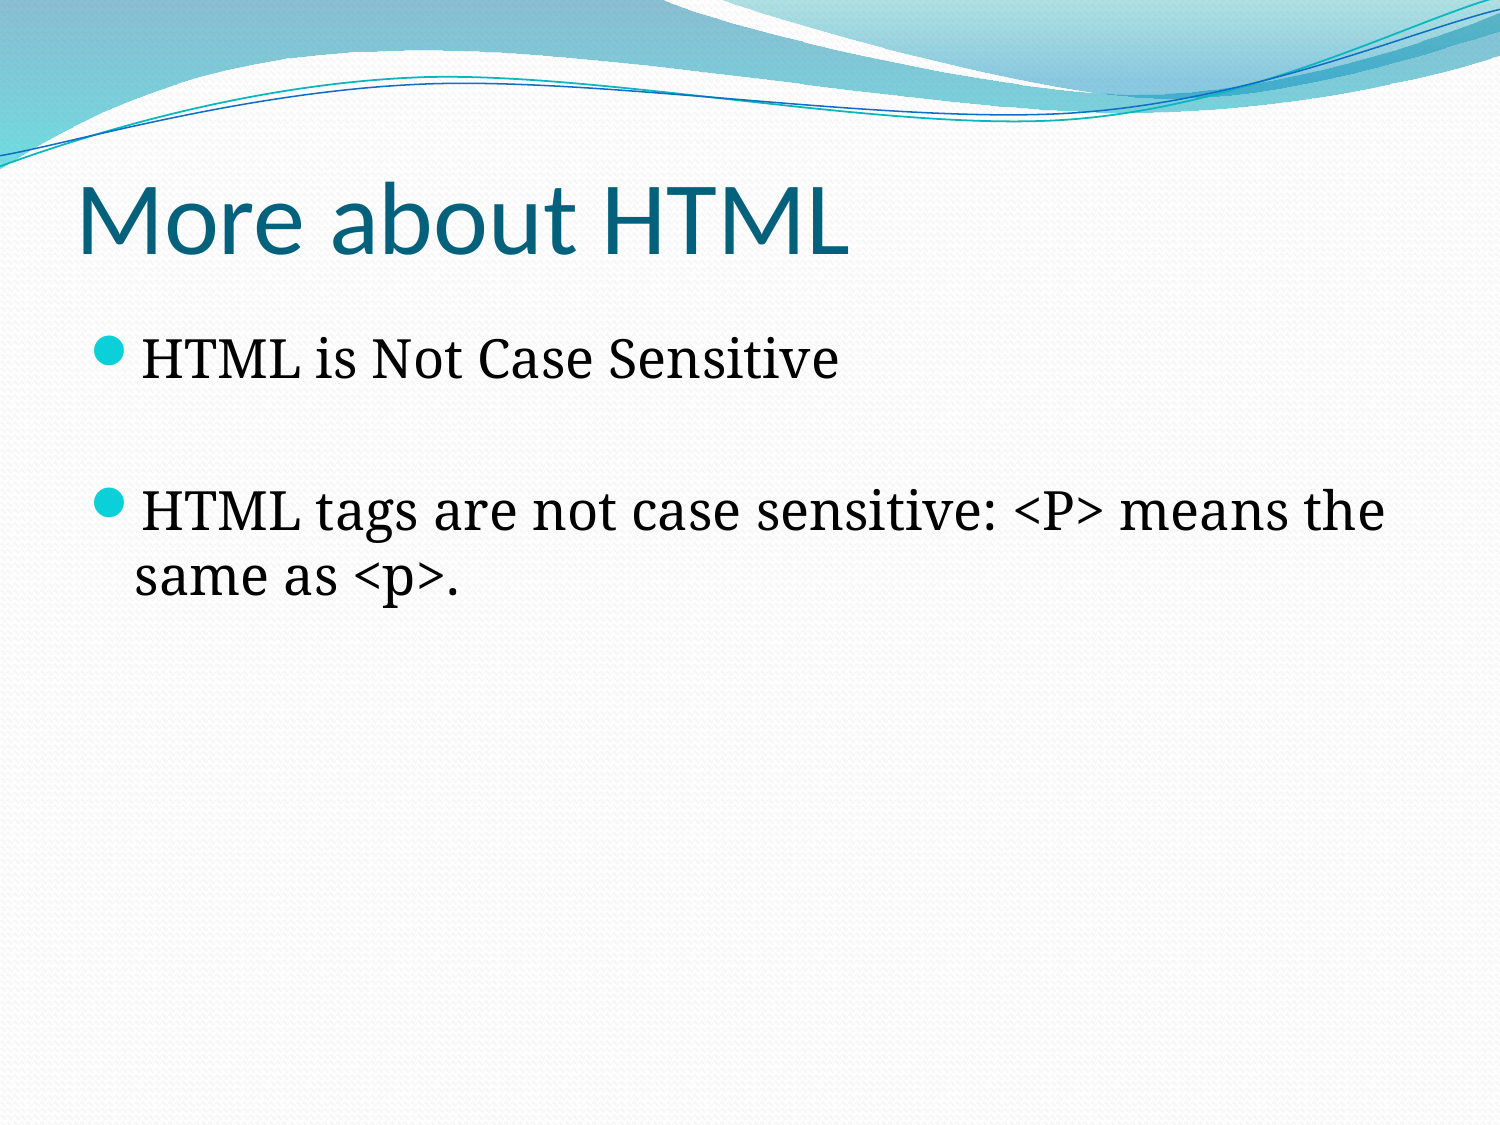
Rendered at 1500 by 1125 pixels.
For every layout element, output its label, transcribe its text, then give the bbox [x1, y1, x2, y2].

list HTML is Not Case Sensitive HTML tags are not case sensitive: <P> means the same as <p>. [75, 317, 1425, 1038]
title More about HTML [75, 87, 1425, 275]
